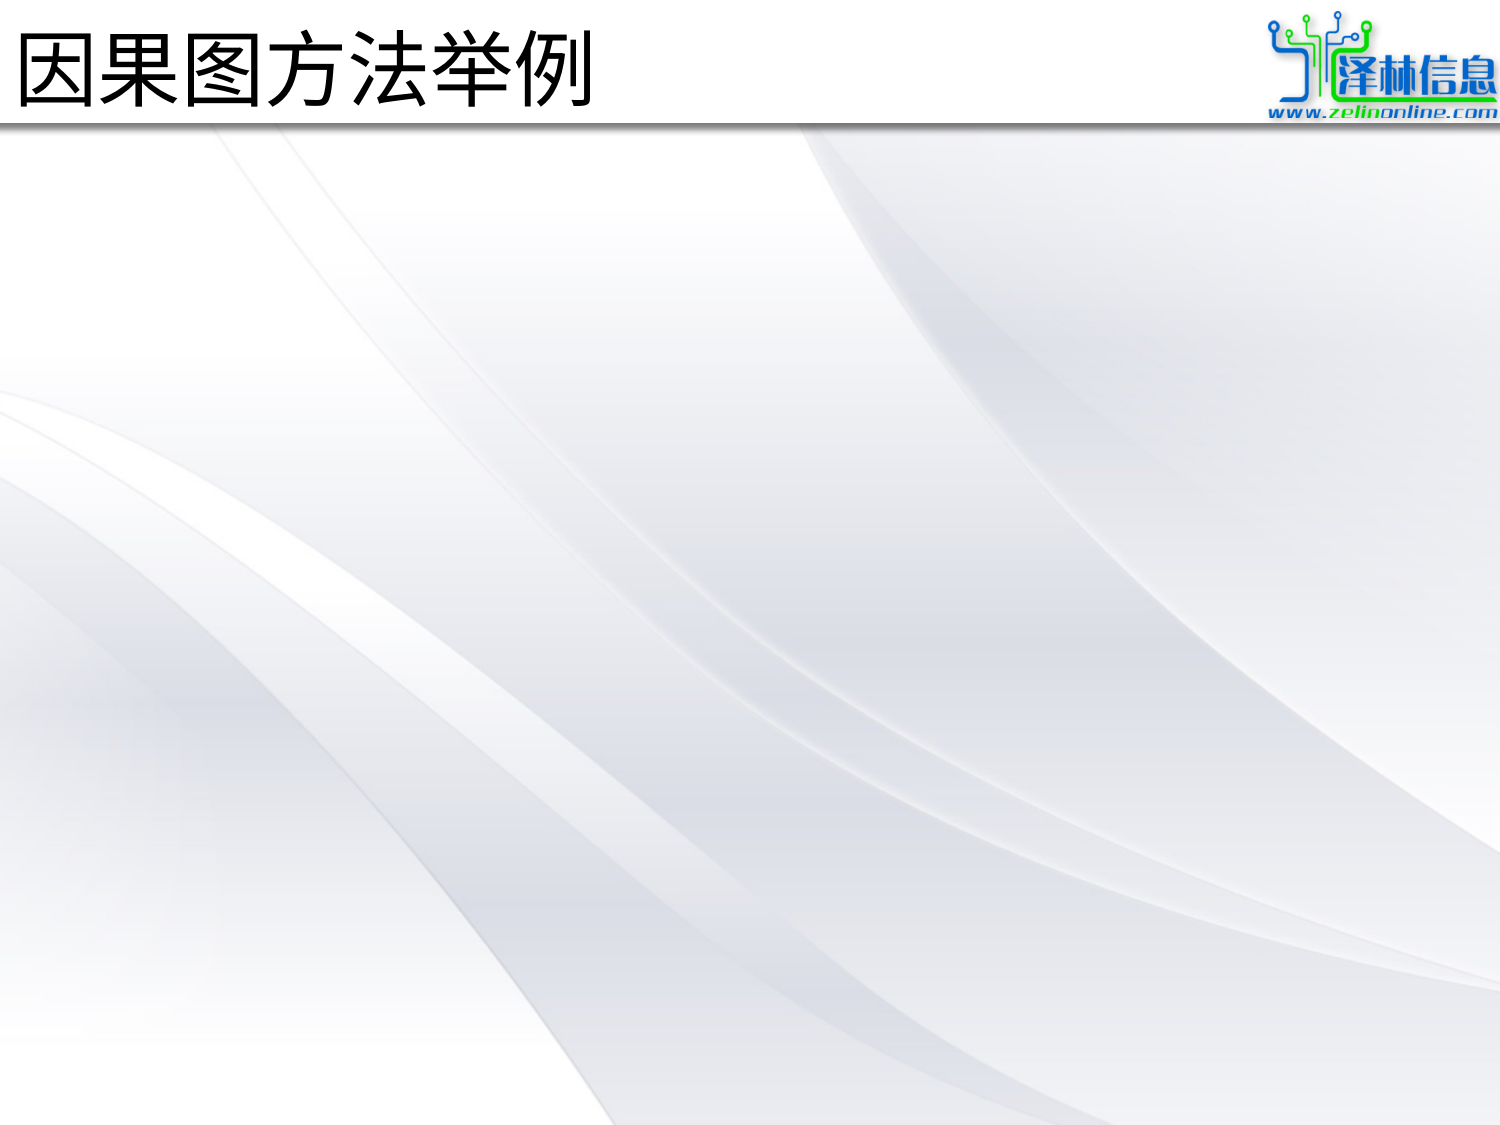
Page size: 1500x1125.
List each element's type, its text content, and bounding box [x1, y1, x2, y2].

picture [0, 123, 1500, 1125]
title 因果图方法举例 [0, 9, 1350, 118]
picture [1350, 11, 1500, 118]
